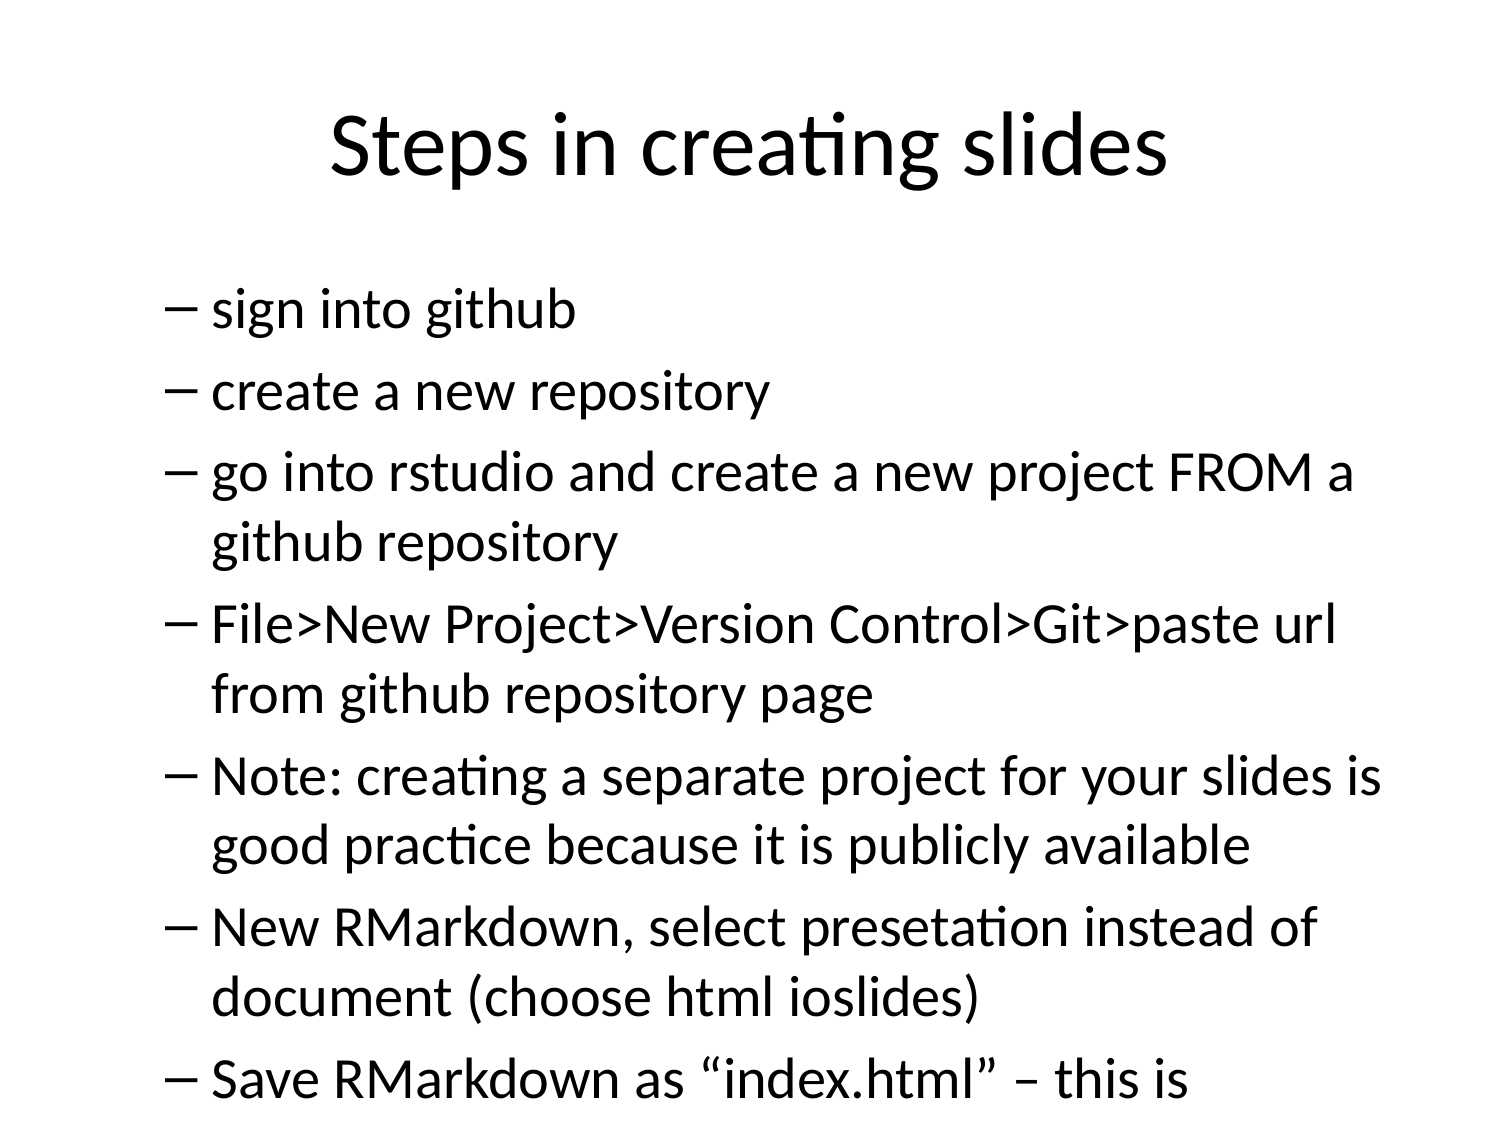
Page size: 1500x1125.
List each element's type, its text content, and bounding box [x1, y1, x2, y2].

title Steps in creating slides [75, 45, 1425, 233]
list sign into github create a new repository go into rstudio and create a new project FROM a github repository File>New Project>Version Control>Git>paste url from github repository page Note: creating a separate project for your slides is good practice because it is publicly available New RMarkdown, select presetation instead of document (choose html ioslides) Save RMarkdown as “index.html” – this is important, make sure its lowercase push them to github: on the GIT tab in the upper right hand window in Rstudio select all files and commit (must commit the index.html, other items are optional) select push after commiting enter github username and password Go to settings in GitHub and scroll down to “GitHub Pages”, then change Source None to Master Branch copy url above this option "Your site is ready to be published at https://etc click edit on main page and put the url link into the Website box, and you can add a Description show code options, show code, show output, show both look for slide styles, templates plotly would be a good option for this you could also publish slides to shinyapps.io and have interactivity click publish in the upper right hand corner of the rmarkdown file window but this is probably overkill try using gganimate [75, 262, 1425, 1005]
